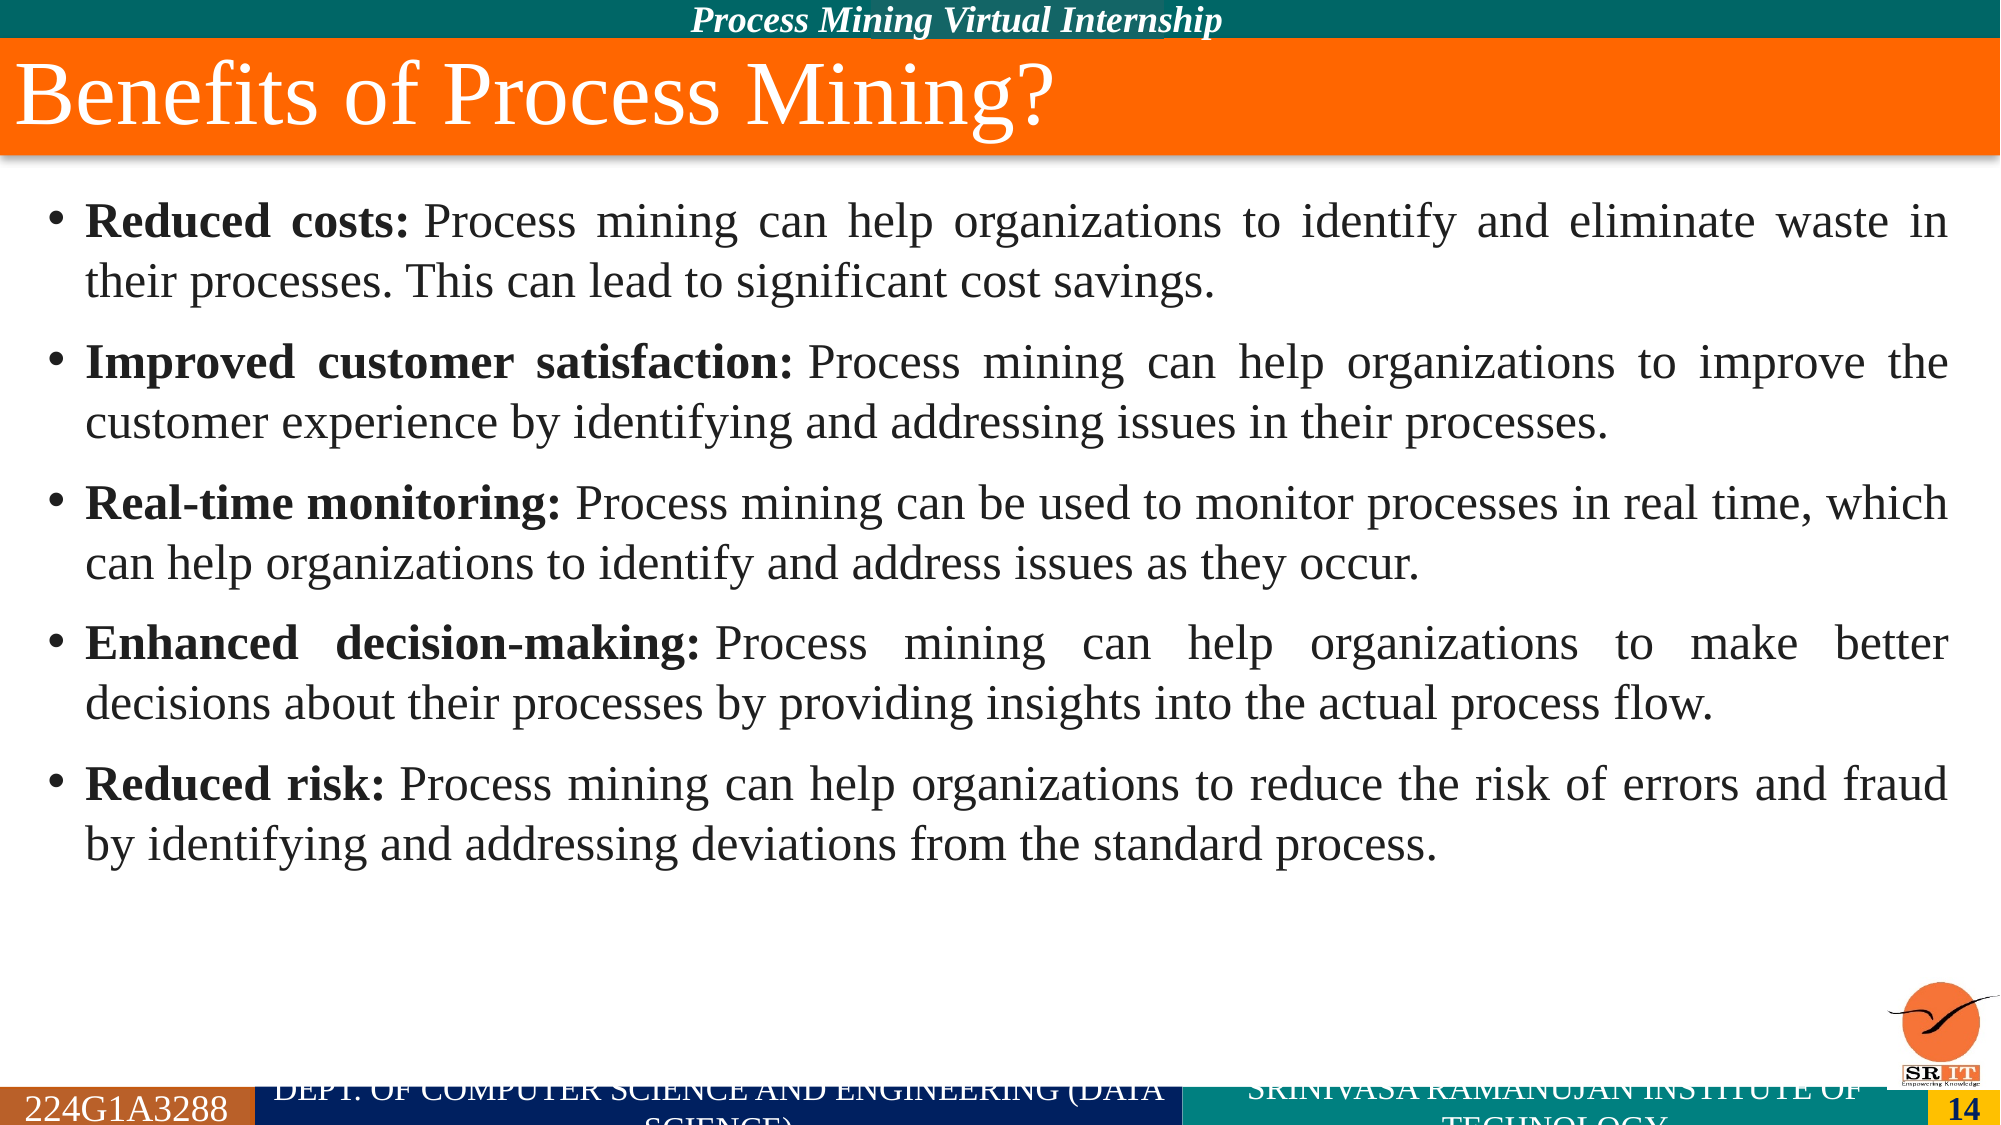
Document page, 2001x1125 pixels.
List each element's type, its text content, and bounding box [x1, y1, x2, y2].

list Reduced costs: Process mining can help organizations to identify and eliminate waste in their processes. This can lead to significant cost savings. Improved customer satisfaction: Process mining can help organizations to improve the customer experience by identifying and addressing issues in their processes. Real-time monitoring: Process mining can be used to monitor processes in real time, which can help organizations to identify and address issues as they occur. Enhanced decision-making: Process mining can help organizations to make better decisions about their processes by providing insights into the actual process flow. Reduced risk: Process mining can help organizations to reduce the risk of errors and fraud by identifying and addressing deviations from the standard process. [32, 179, 1965, 1065]
picture [871, 0, 1165, 39]
title Benefits of Process Mining? [0, 38, 2000, 156]
picture [0, 1089, 250, 1125]
text_box Process Mining Virtual Internship [675, 0, 1578, 47]
picture [1887, 977, 2000, 1090]
text_box 224G1A3288 [9, 1076, 259, 1125]
